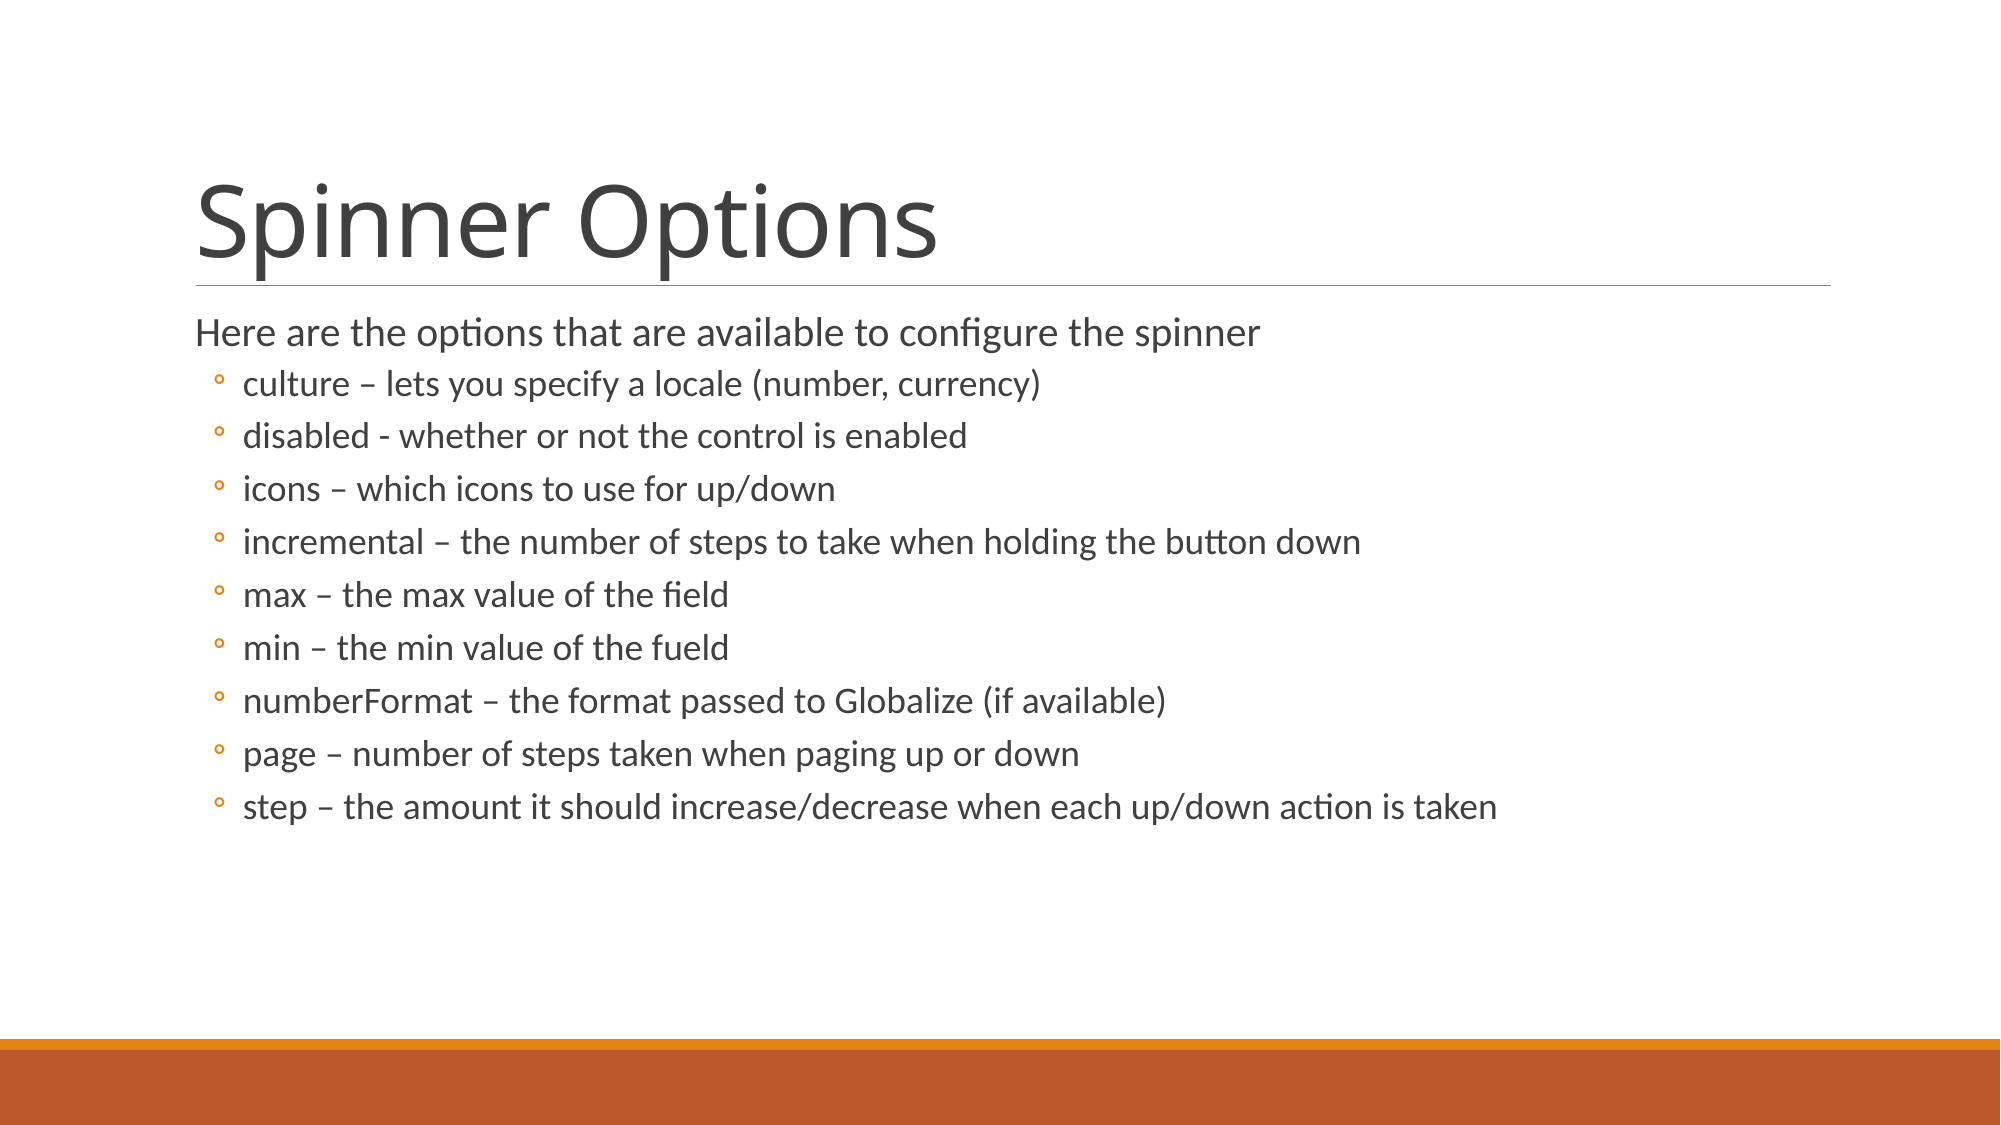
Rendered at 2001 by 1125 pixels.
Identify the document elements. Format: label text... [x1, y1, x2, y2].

list Here are the options that are available to configure the spinner culture – lets you specify a locale (number, currency) disabled - whether or not the control is enabled icons – which icons to use for up/down incremental – the number of steps to take when holding the button down max – the max value of the field min – the min value of the fueld numberFormat – the format passed to Globalize (if available) page – number of steps taken when paging up or down step – the amount it should increase/decrease when each up/down action is taken [180, 302, 1830, 963]
title Spinner Options [180, 47, 1830, 285]
